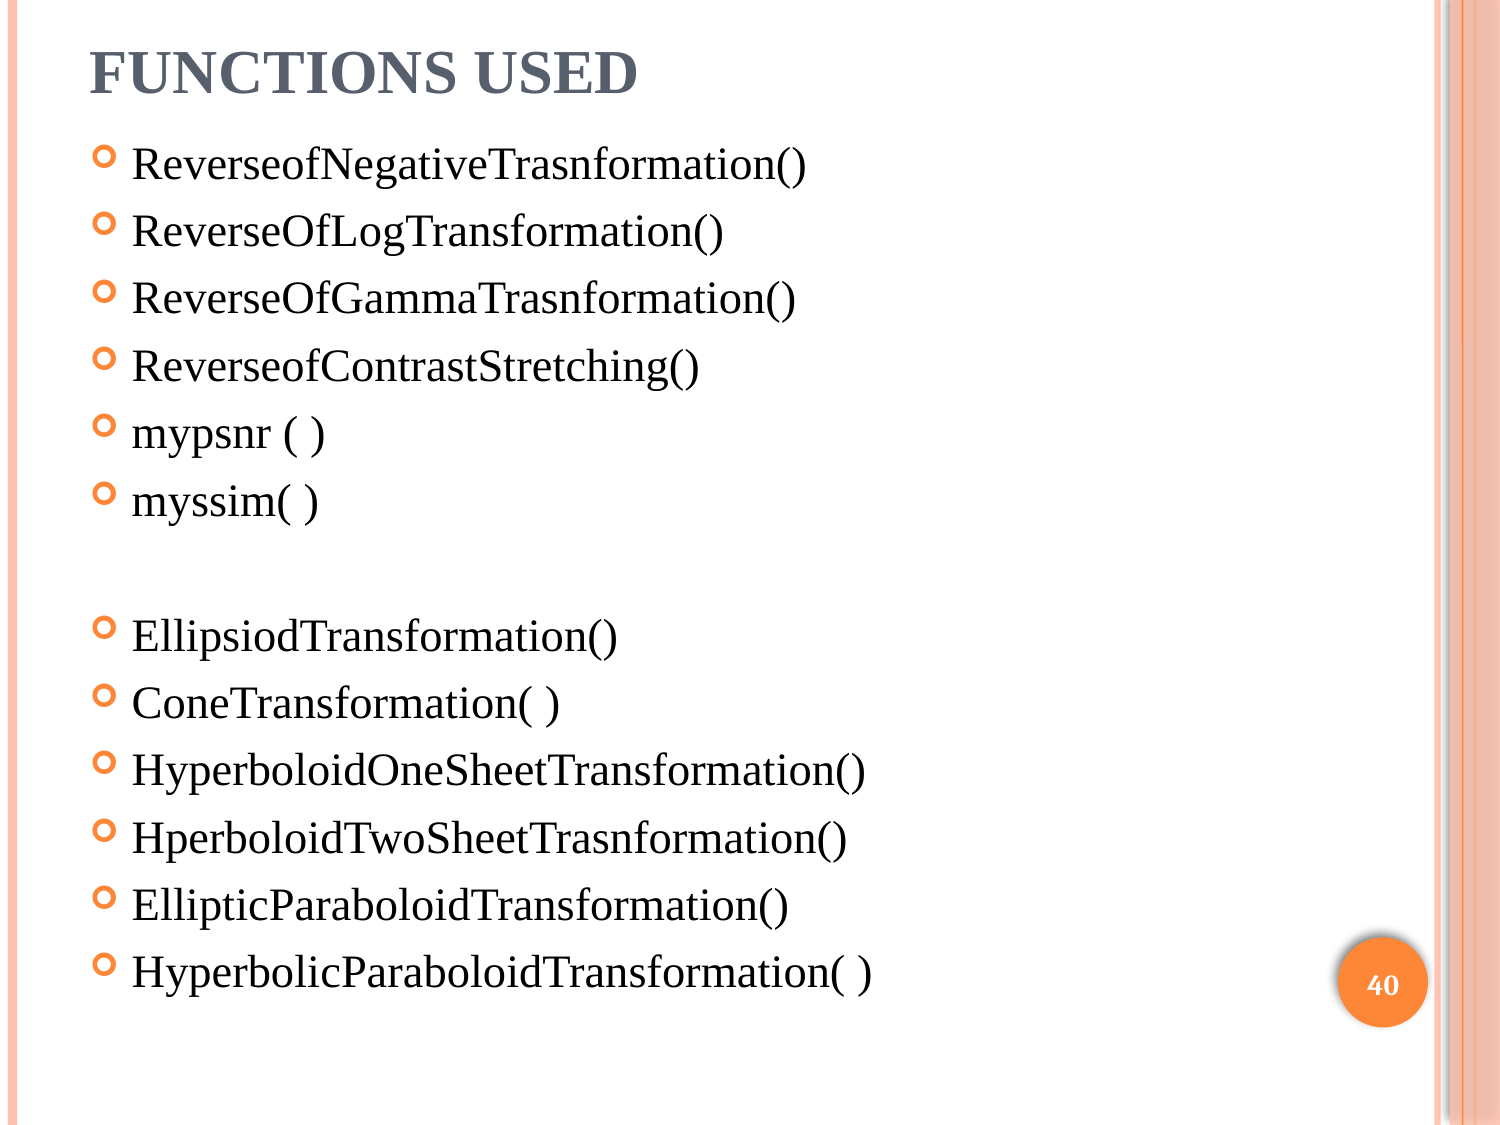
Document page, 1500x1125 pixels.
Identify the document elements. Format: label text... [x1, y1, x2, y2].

title Functions used [75, 0, 1425, 114]
list ReverseofNegativeTrasnformation() ReverseOfLogTransformation() ReverseOfGammaTrasnformation() ReverseofContrastStretching() mypsnr ( ) myssim( ) EllipsiodTransformation() ConeTransformation( ) HyperboloidOneSheetTransformation() HperboloidTwoSheetTrasnformation() EllipticParaboloidTransformation() HyperbolicParaboloidTransformation( ) [75, 125, 1425, 1005]
slide_number 40 [1333, 940, 1434, 1027]
